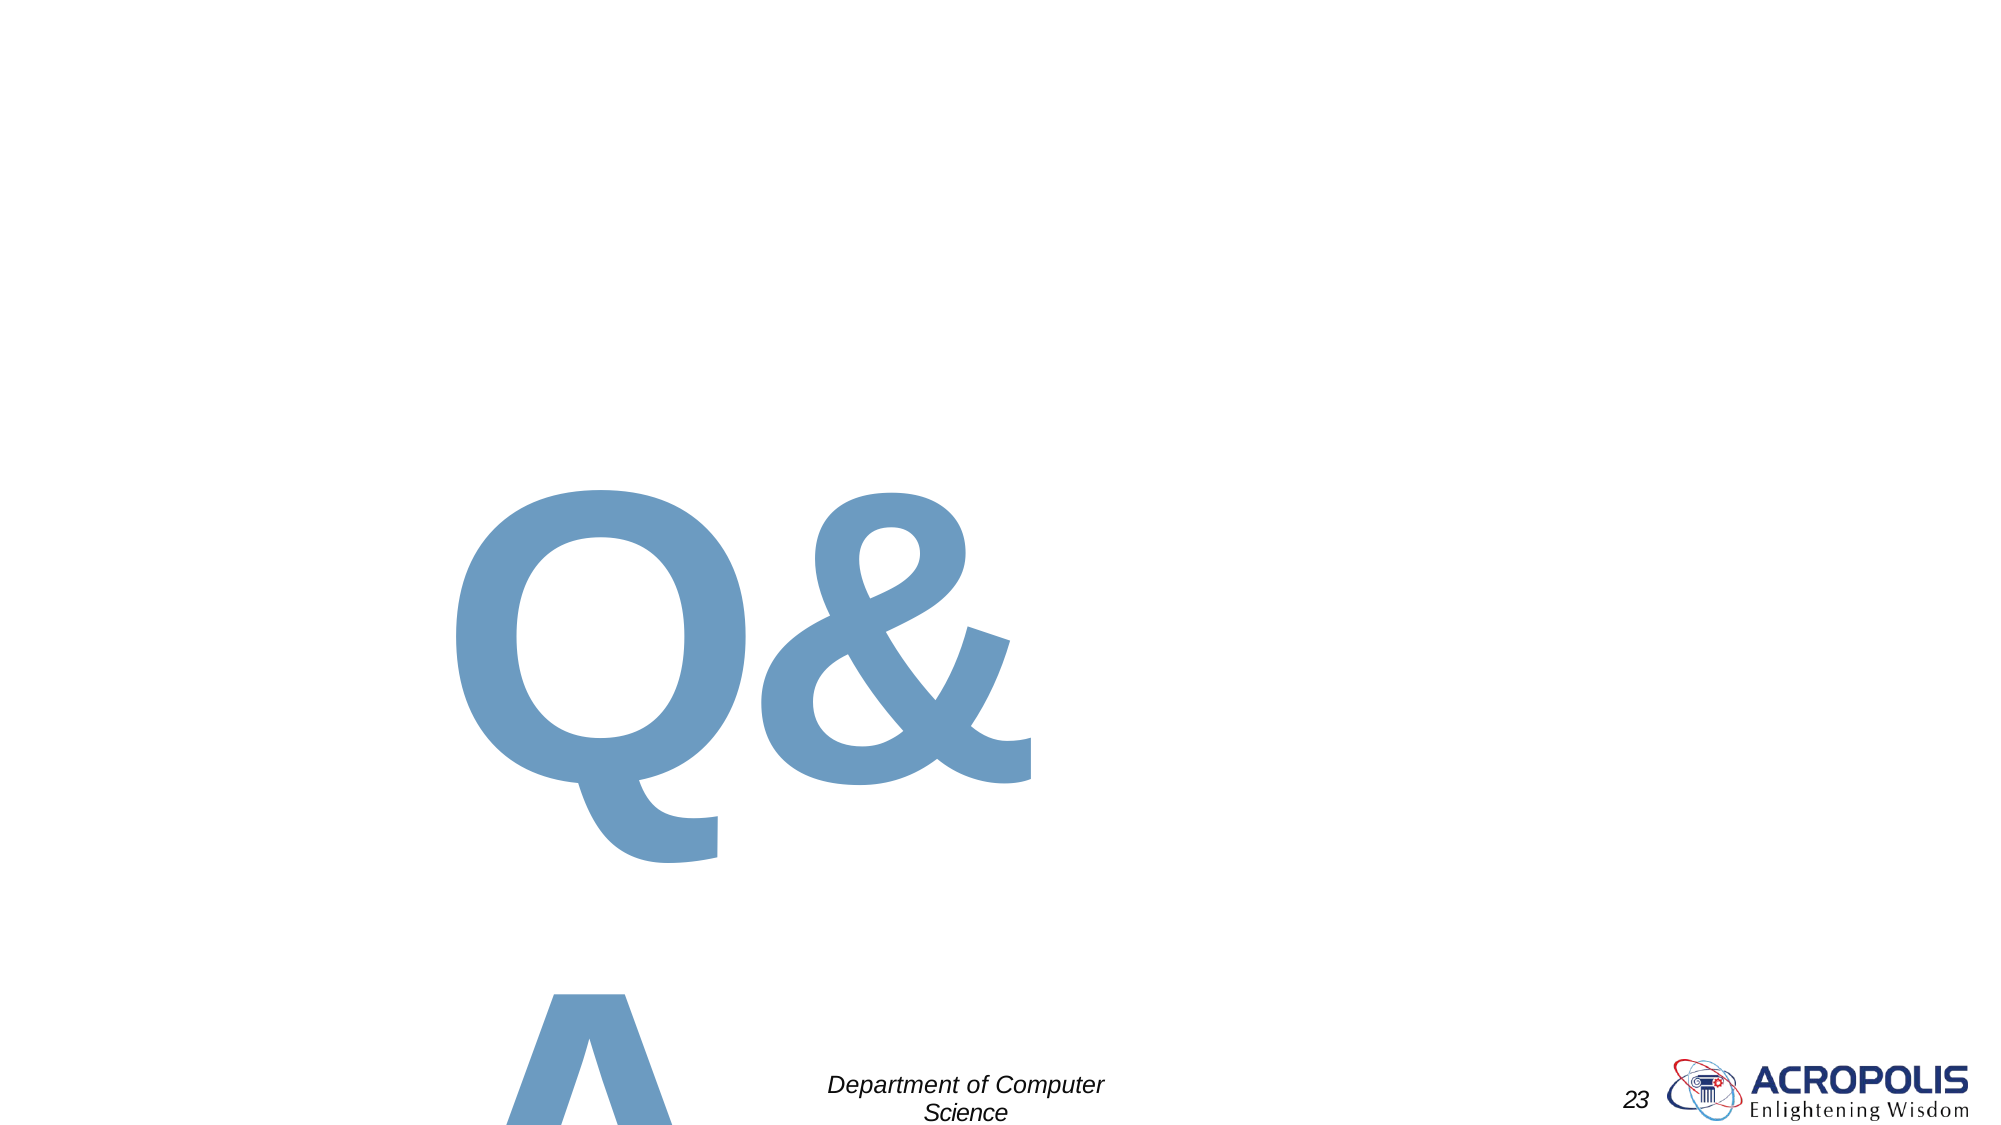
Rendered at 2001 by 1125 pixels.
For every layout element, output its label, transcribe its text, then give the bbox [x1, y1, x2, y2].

slide_number Department of Computer Science Engineering [781, 1069, 1151, 1125]
picture [1667, 1059, 1968, 1121]
slide_number 23 [1617, 1084, 1654, 1125]
text_box Q&A [437, 362, 1308, 1125]
